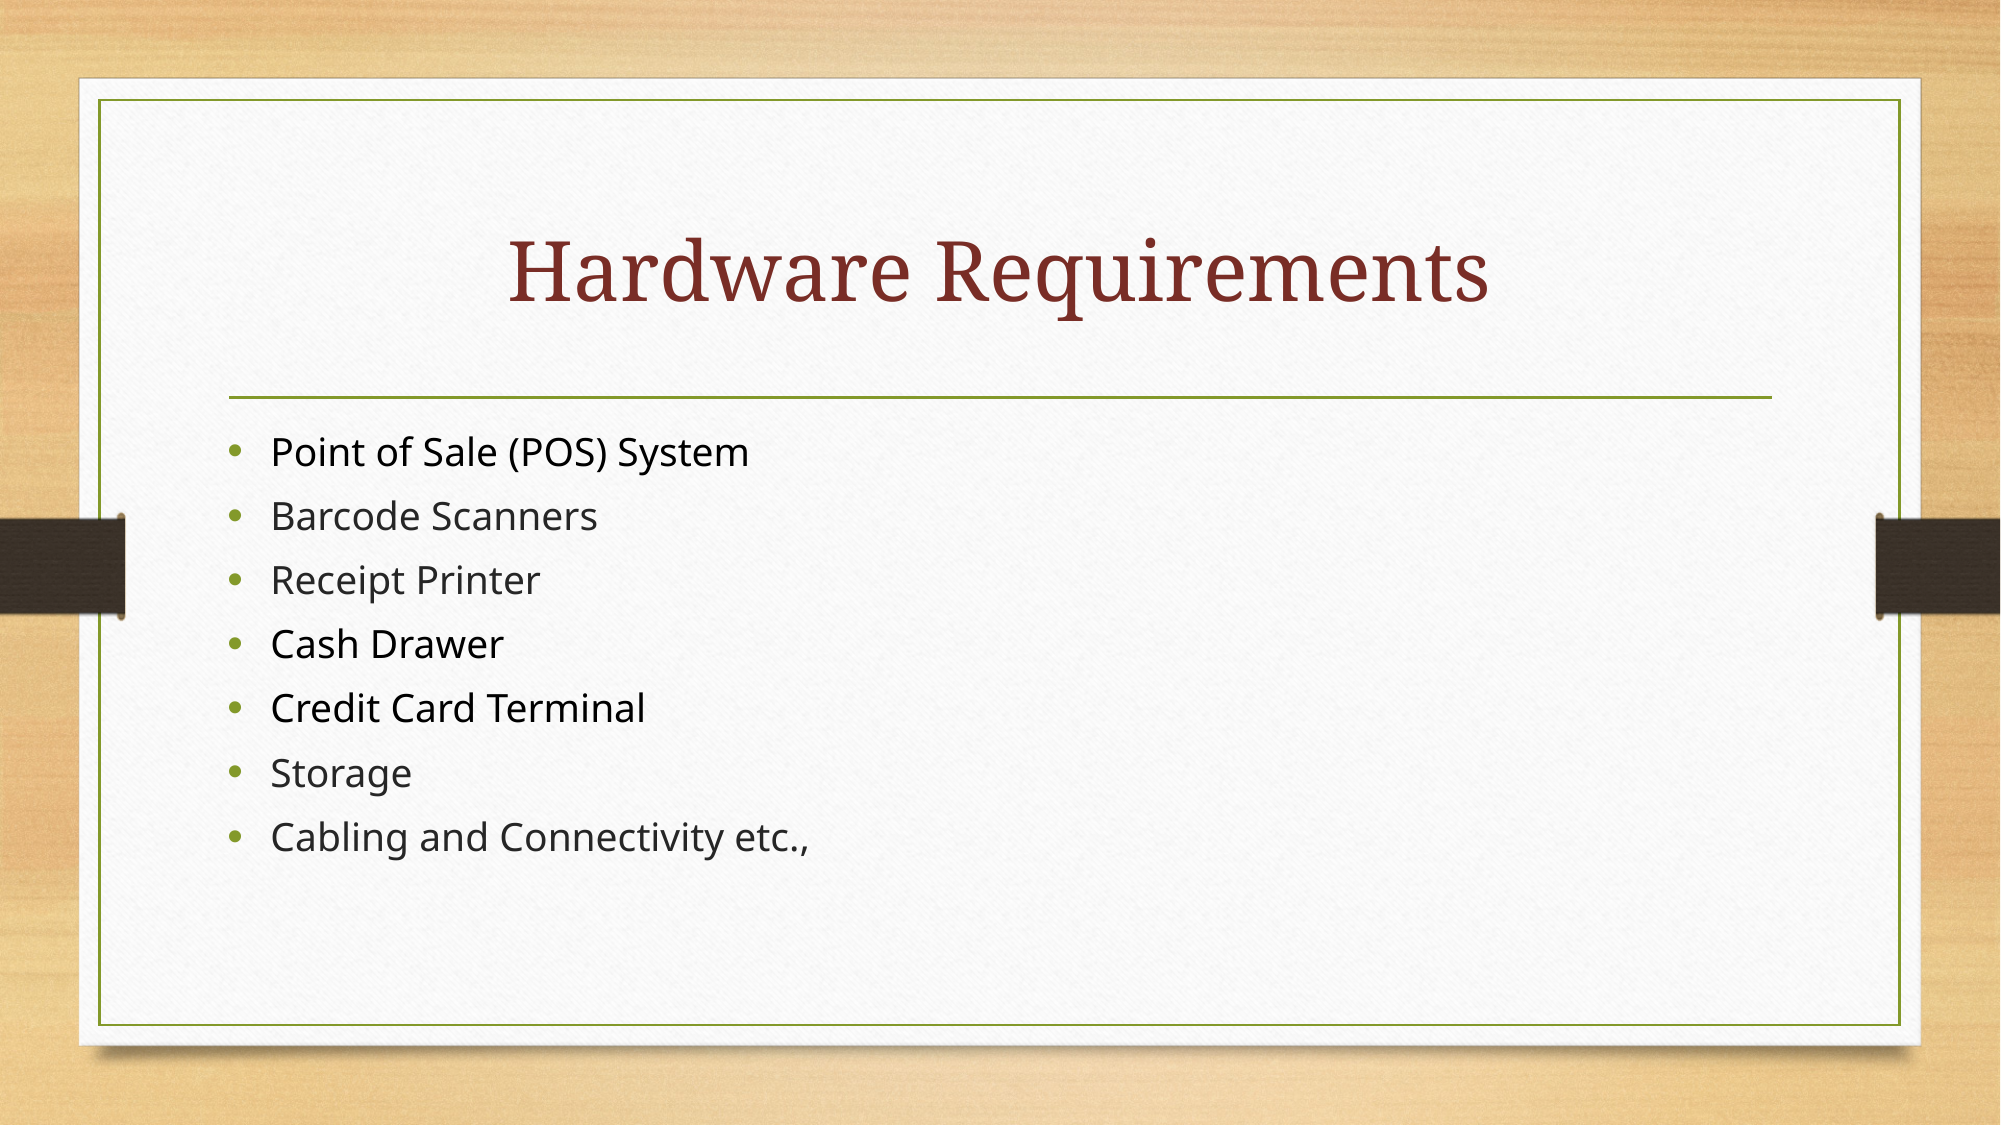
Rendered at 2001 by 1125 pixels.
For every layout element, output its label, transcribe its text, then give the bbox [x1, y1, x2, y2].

title Hardware Requirements [212, 161, 1788, 375]
list Point of Sale (POS) System Barcode Scanners Receipt Printer Cash Drawer Credit Card Terminal Storage Cabling and Connectivity etc., [212, 419, 1788, 964]
picture [0, 0, 2001, 1125]
